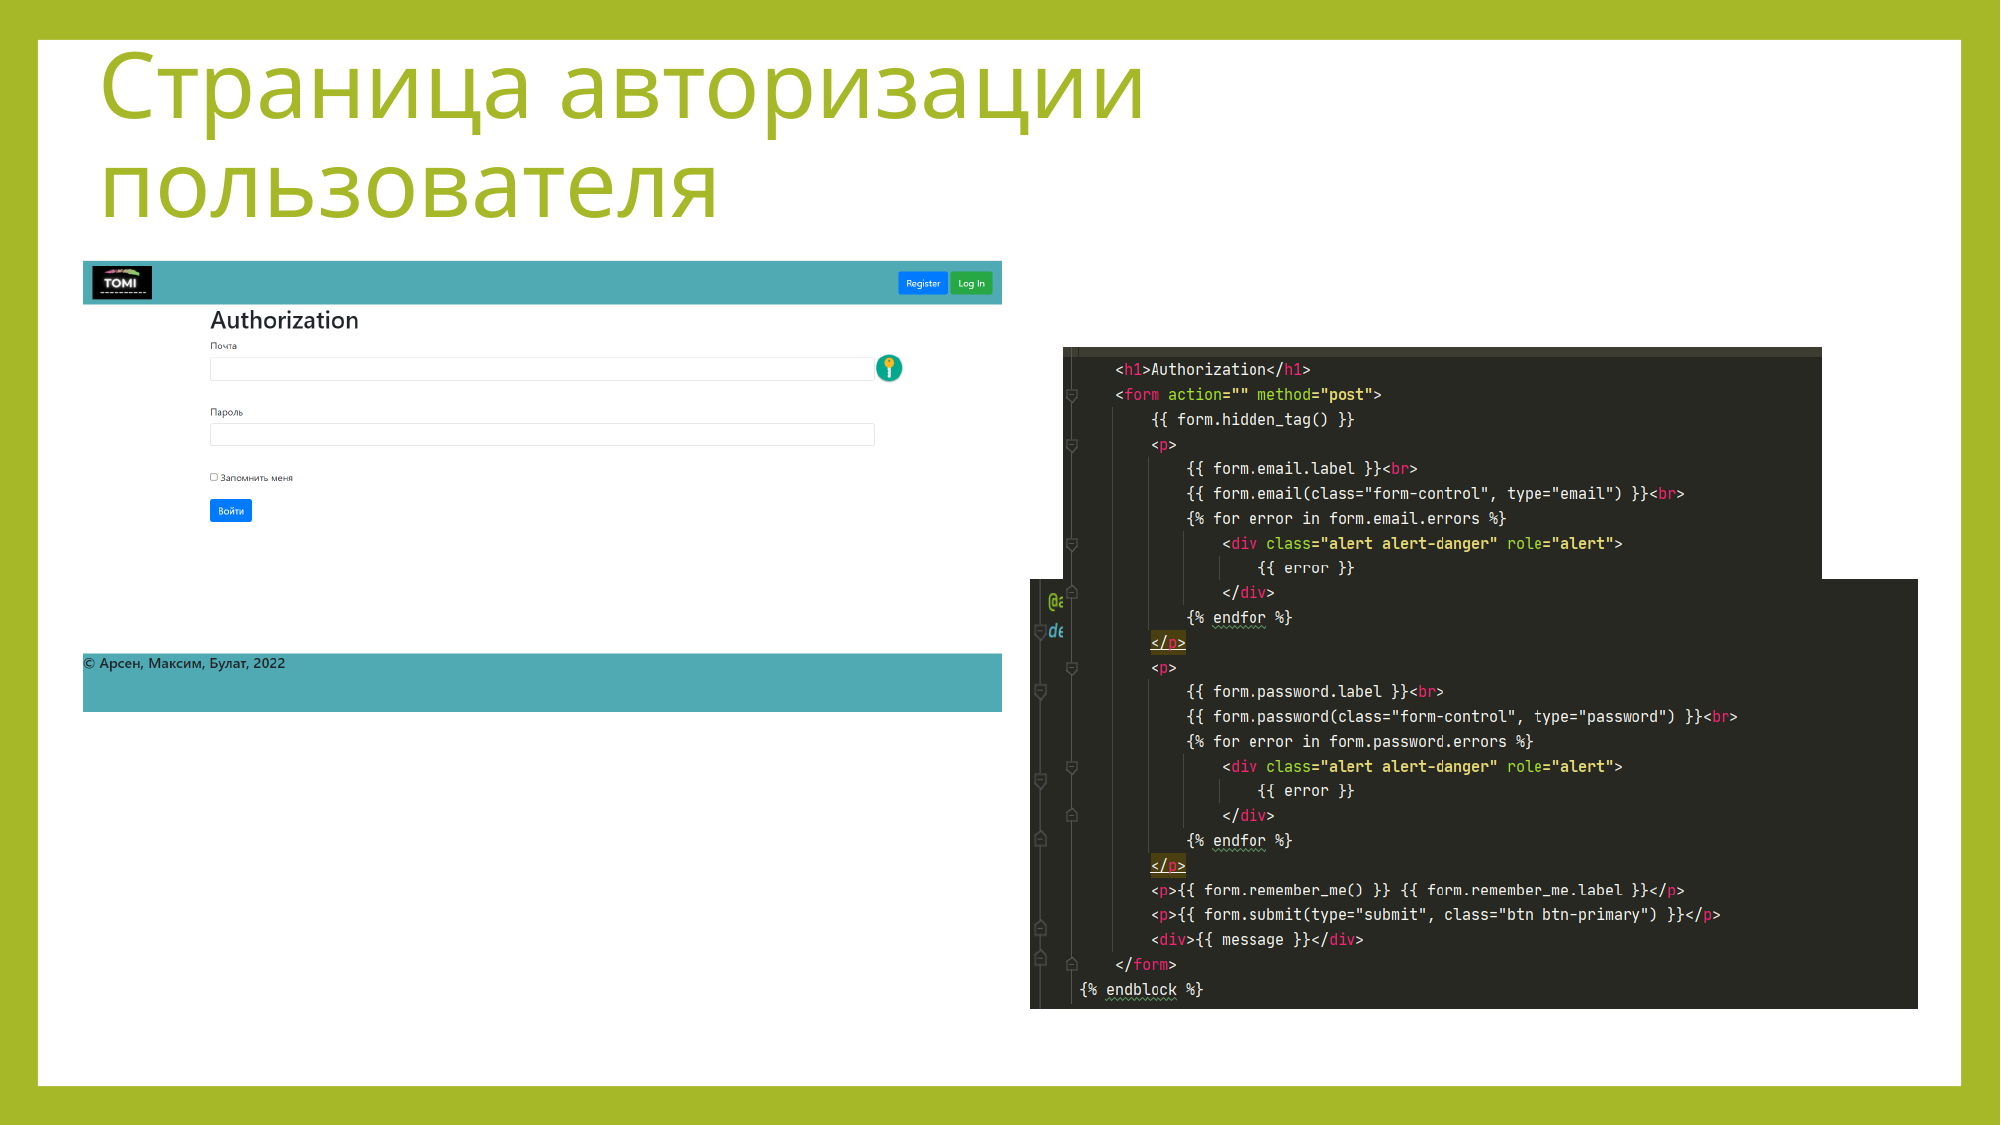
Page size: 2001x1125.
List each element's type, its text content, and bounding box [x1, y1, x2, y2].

picture [1029, 347, 1919, 1009]
title Страница авторизации пользователя [83, 68, 1703, 210]
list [82, 260, 1002, 712]
